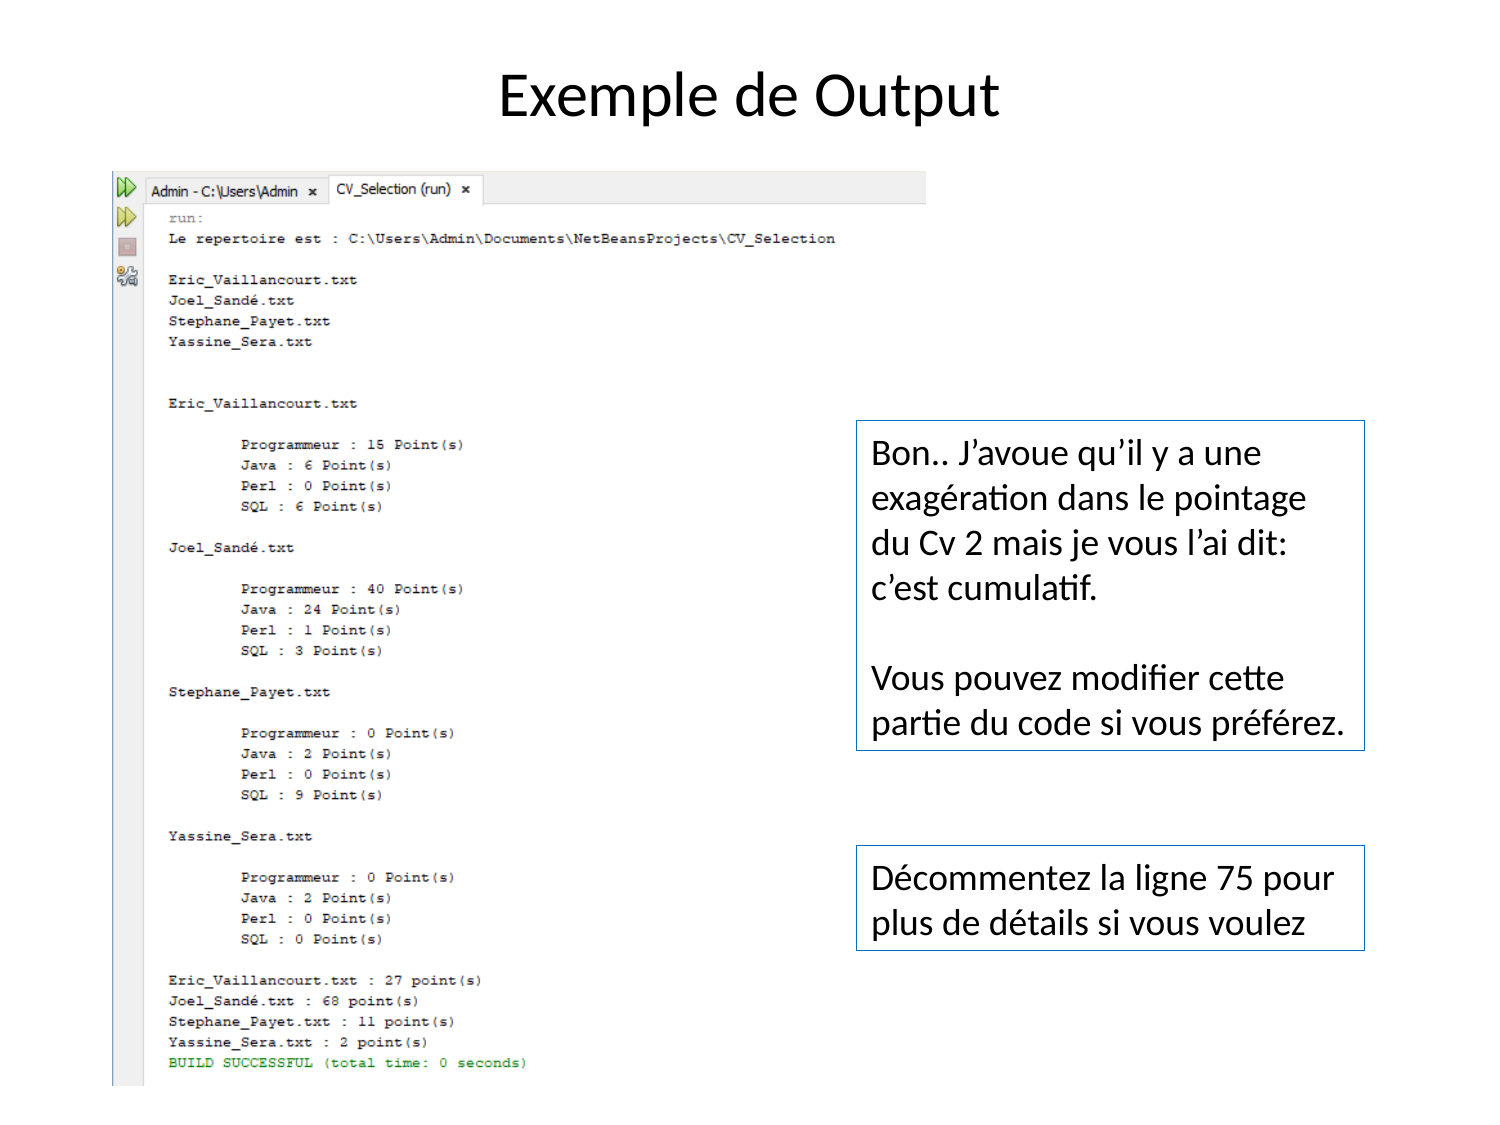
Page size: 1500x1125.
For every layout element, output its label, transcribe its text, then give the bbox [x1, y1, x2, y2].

picture [111, 171, 927, 1086]
text_box Bon.. J’avoue qu’il y a une exagération dans le pointage du Cv 2 mais je vous l’ai dit: c’est cumulatif. Vous pouvez modifier cette partie du code si vous préférez. [931, 420, 1365, 751]
text_box Décommentez la ligne 75 pour plus de détails si vous voulez [931, 845, 1365, 951]
title Exemple de Output [75, 45, 1425, 138]
